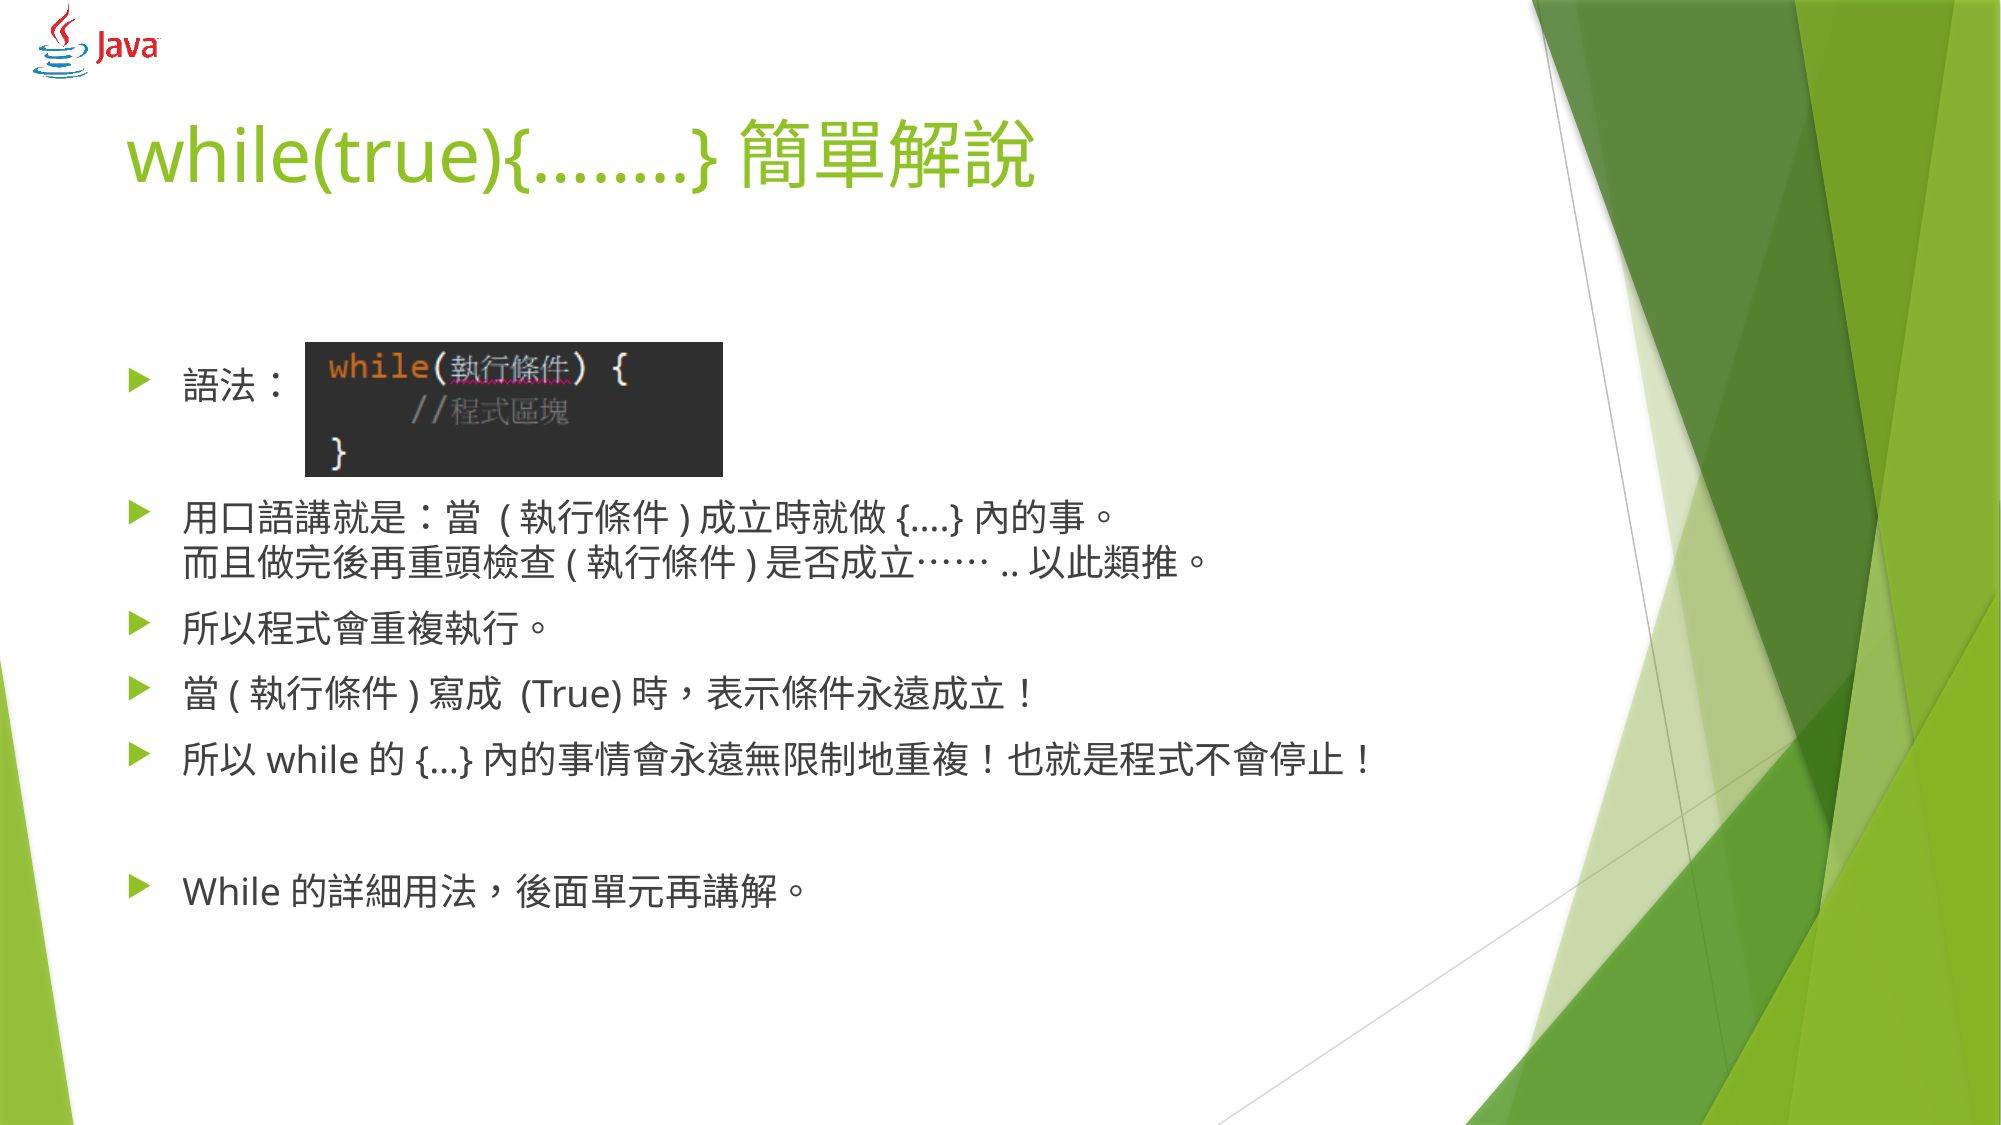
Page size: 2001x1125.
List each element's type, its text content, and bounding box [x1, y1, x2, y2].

title while(true){……..}簡單解說 [111, 99, 1522, 317]
picture [27, 1, 165, 79]
list 語法： 用口語講就是：當 (執行條件)成立時就做{….}內的事。 而且做完後再重頭檢查(執行條件)是否成立……..以此類推。 所以程式會重複執行。 當(執行條件)寫成 (True)時，表示條件永遠成立！ 所以while的{…}內的事情會永遠無限制地重複！也就是程式不會停止！ While的詳細用法，後面單元再講解。 [111, 354, 1522, 992]
picture [304, 341, 724, 478]
